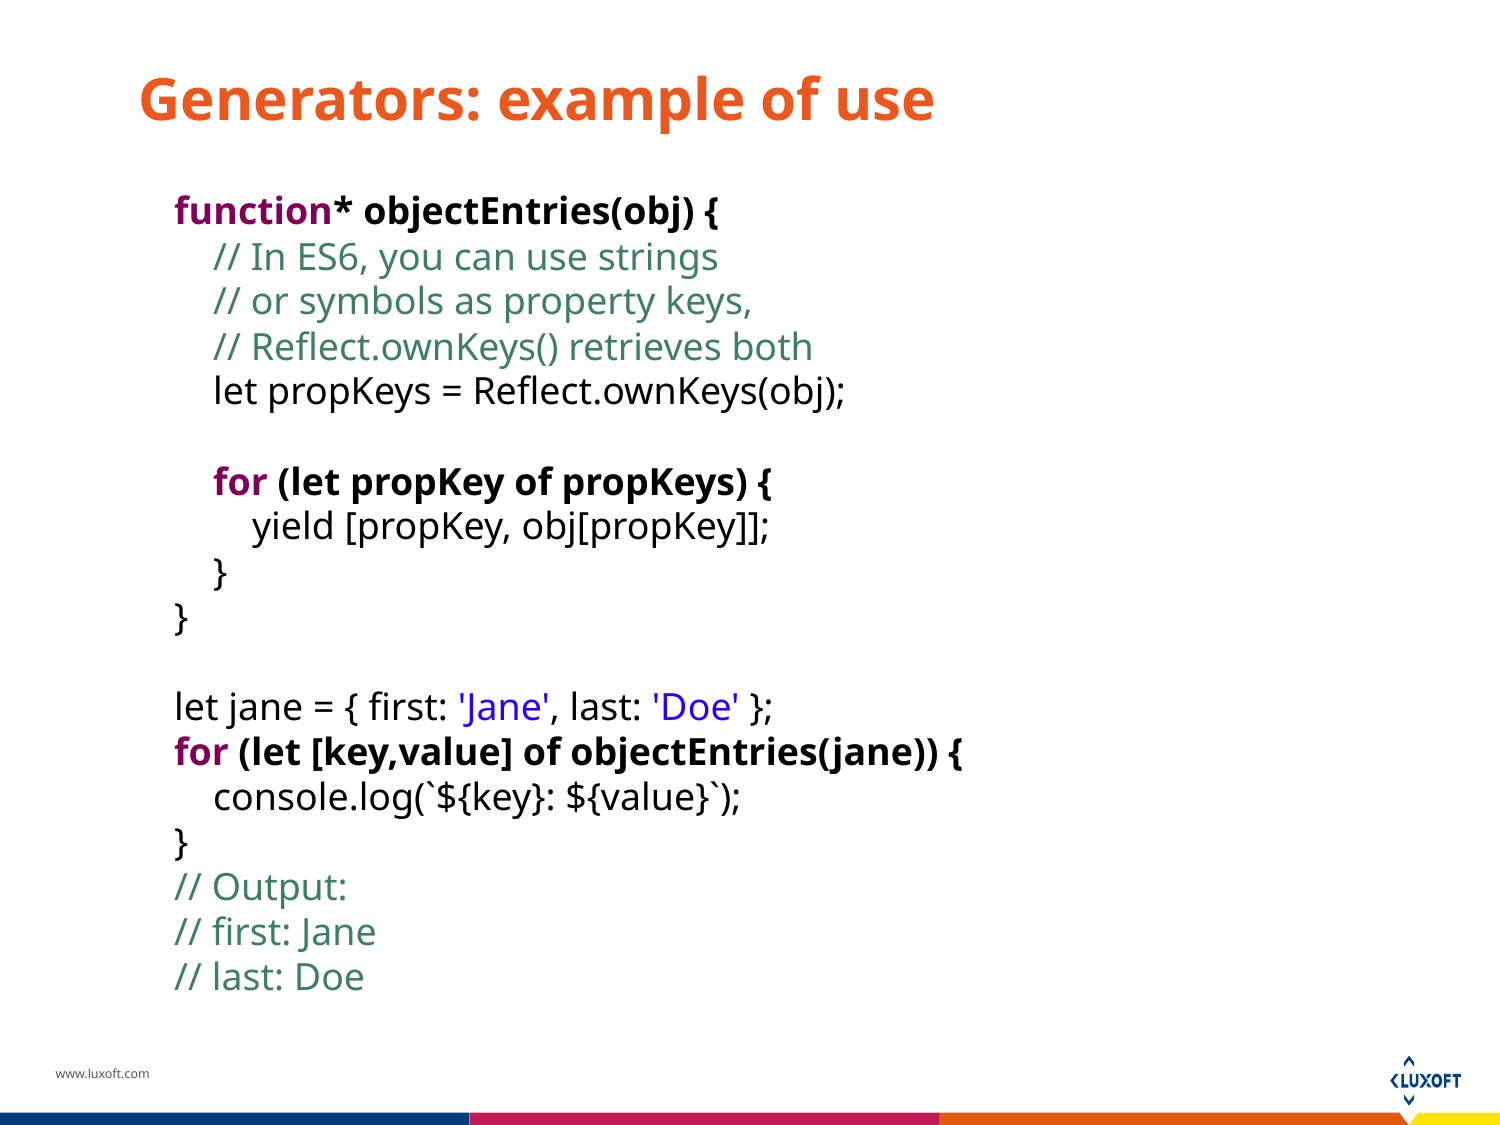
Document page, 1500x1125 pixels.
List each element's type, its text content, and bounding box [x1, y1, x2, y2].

text_box Generators: example of use [123, 54, 1500, 140]
text_box function* objectEntries(obj) { // In ES6, you can use strings // or symbols as property keys, // Reflect.ownKeys() retrieves both let propKeys = Reflect.ownKeys(obj); for (let propKey of propKeys) { yield [propKey, obj[propKey]]; } } let jane = { first: 'Jane', last: 'Doe' }; for (let [key,value] of objectEntries(jane)) { console.log(`${key}: ${value}`); } // Output: // first: Jane // last: Doe [159, 180, 1294, 1050]
